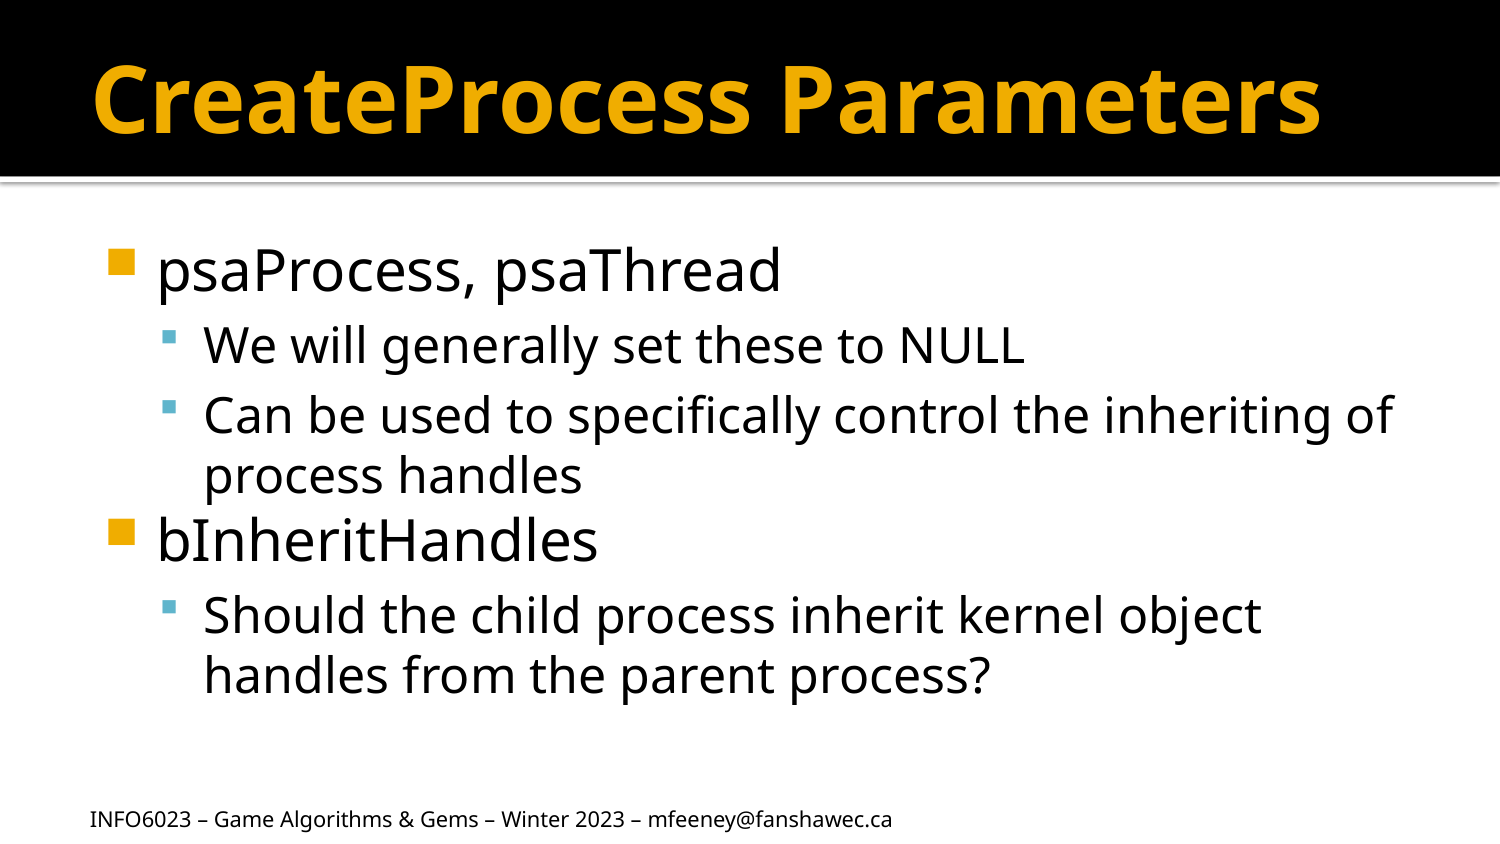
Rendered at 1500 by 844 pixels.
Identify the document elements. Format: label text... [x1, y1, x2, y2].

list psaProcess, psaThread We will generally set these to NULL Can be used to specifically control the inheriting of process handles bInheritHandles Should the child process inherit kernel object handles from the parent process? [75, 218, 1425, 788]
title CreateProcess Parameters [75, 19, 1425, 174]
